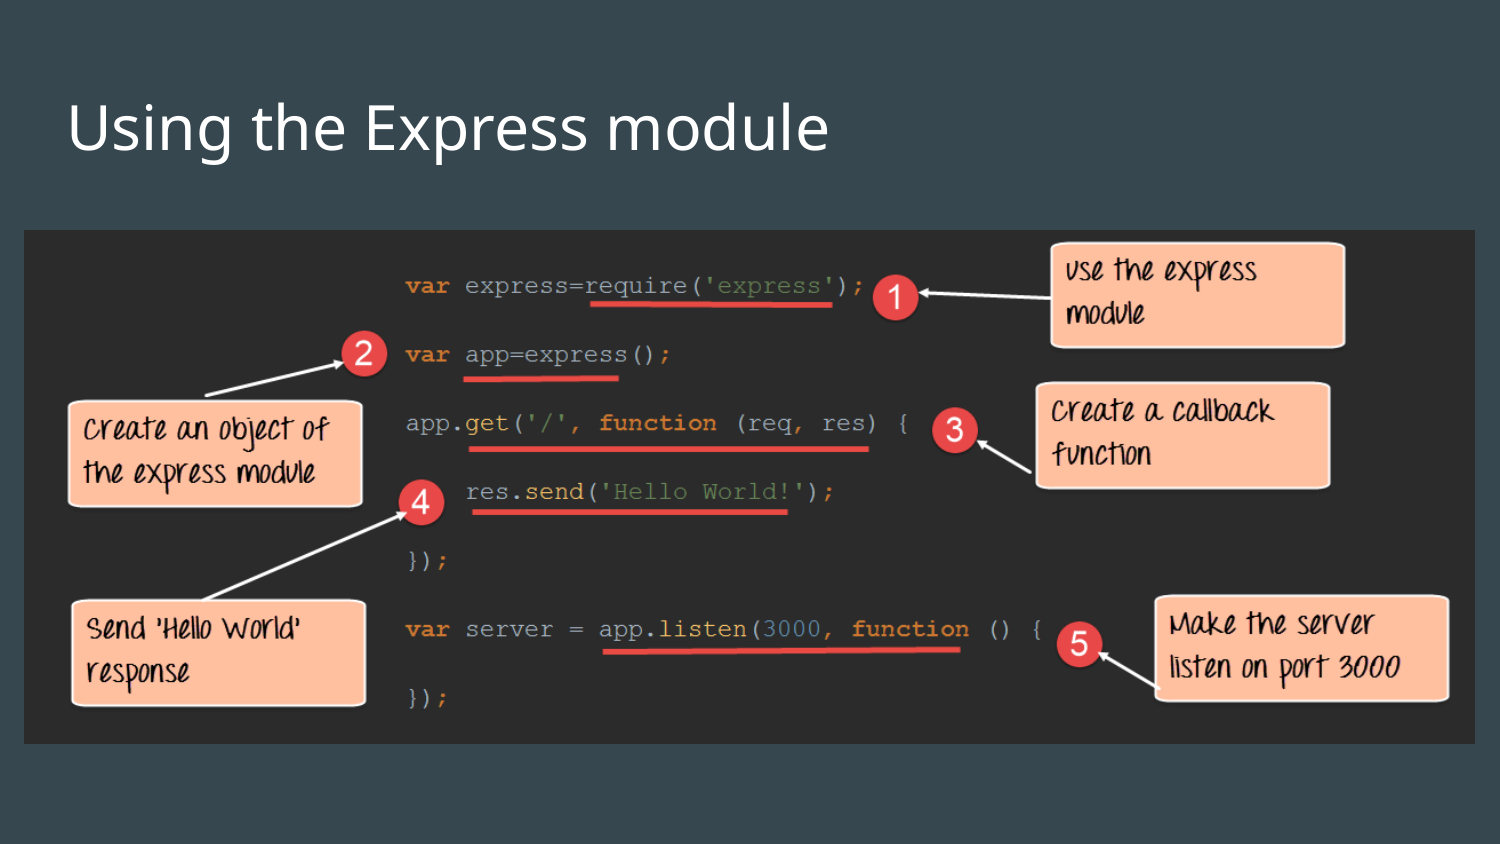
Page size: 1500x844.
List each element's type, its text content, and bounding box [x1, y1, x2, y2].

picture [24, 230, 1476, 744]
title Using the Express module [51, 72, 1449, 167]
